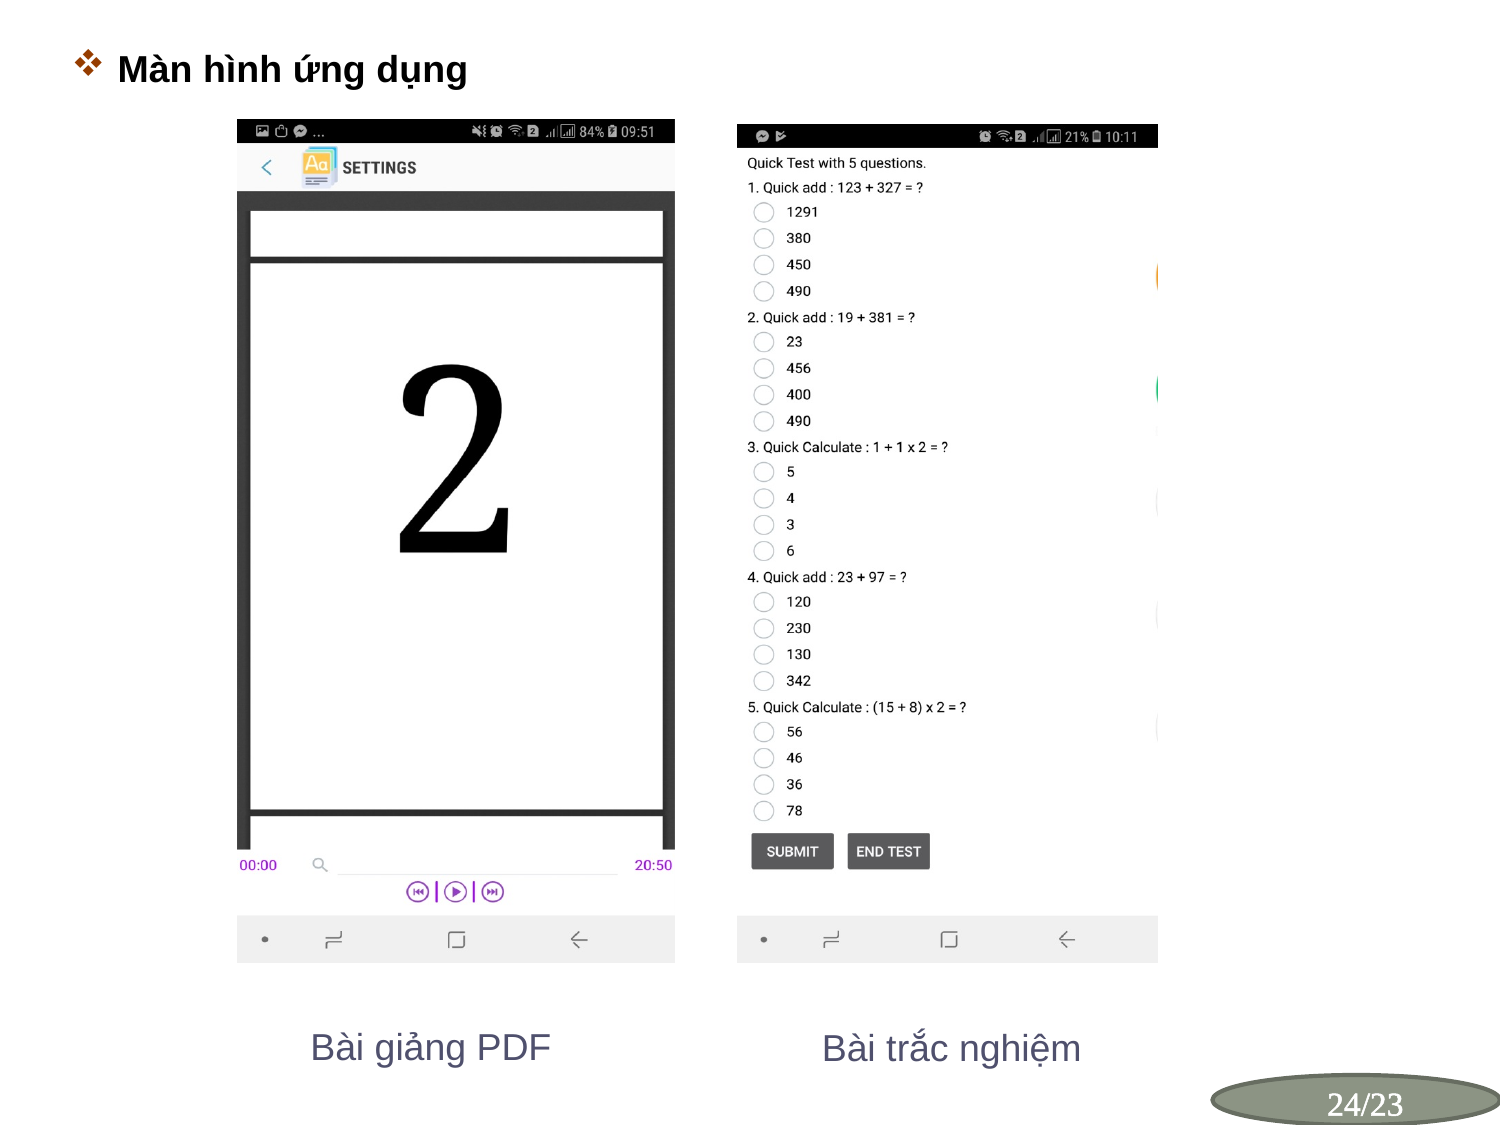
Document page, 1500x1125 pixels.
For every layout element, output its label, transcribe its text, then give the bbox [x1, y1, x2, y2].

text_box 24/23 [1312, 1074, 1438, 1125]
text_box [1438, 1077, 1500, 1123]
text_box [737, 124, 1158, 1082]
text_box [237, 119, 676, 1082]
text_box [1210, 1074, 1312, 1125]
text_box Màn hình ứng dụng [56, 37, 1132, 98]
